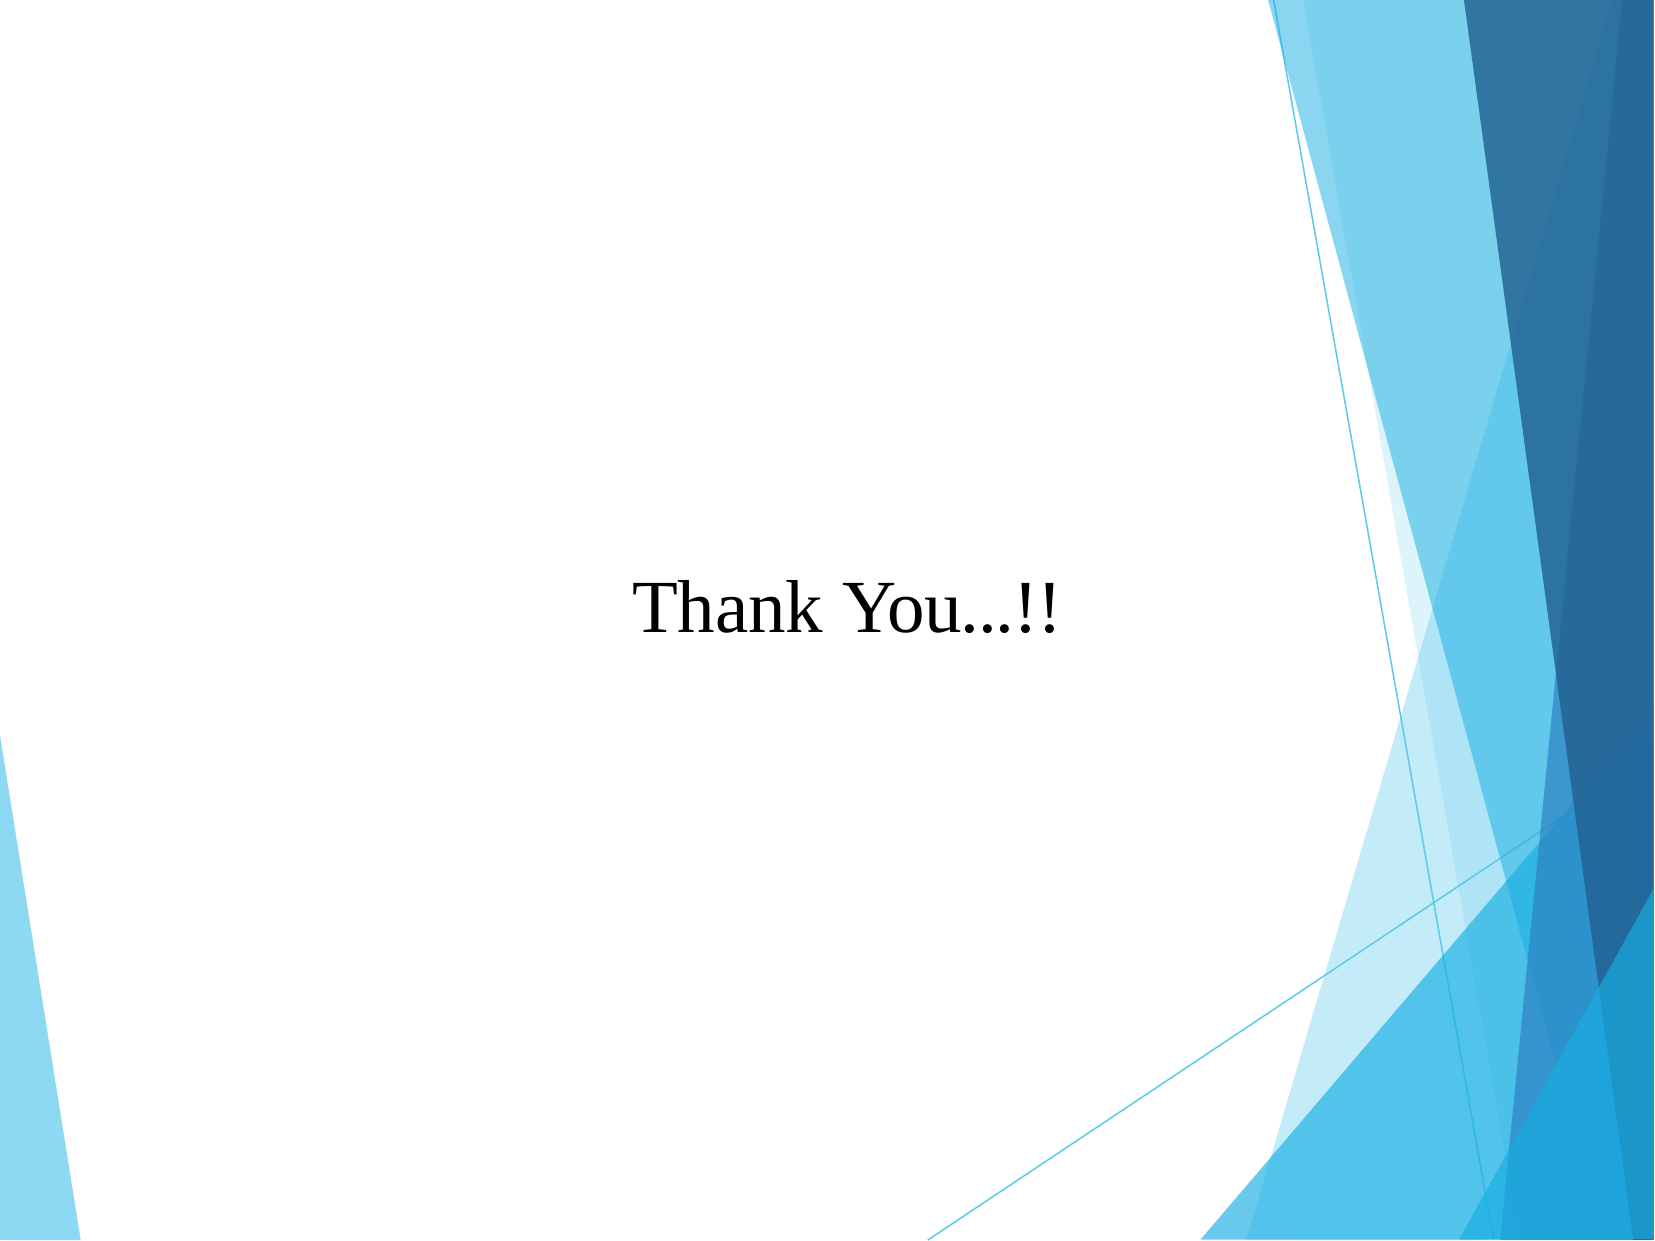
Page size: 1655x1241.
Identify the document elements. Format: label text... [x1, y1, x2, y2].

title Thank You...!! [630, 555, 1070, 765]
